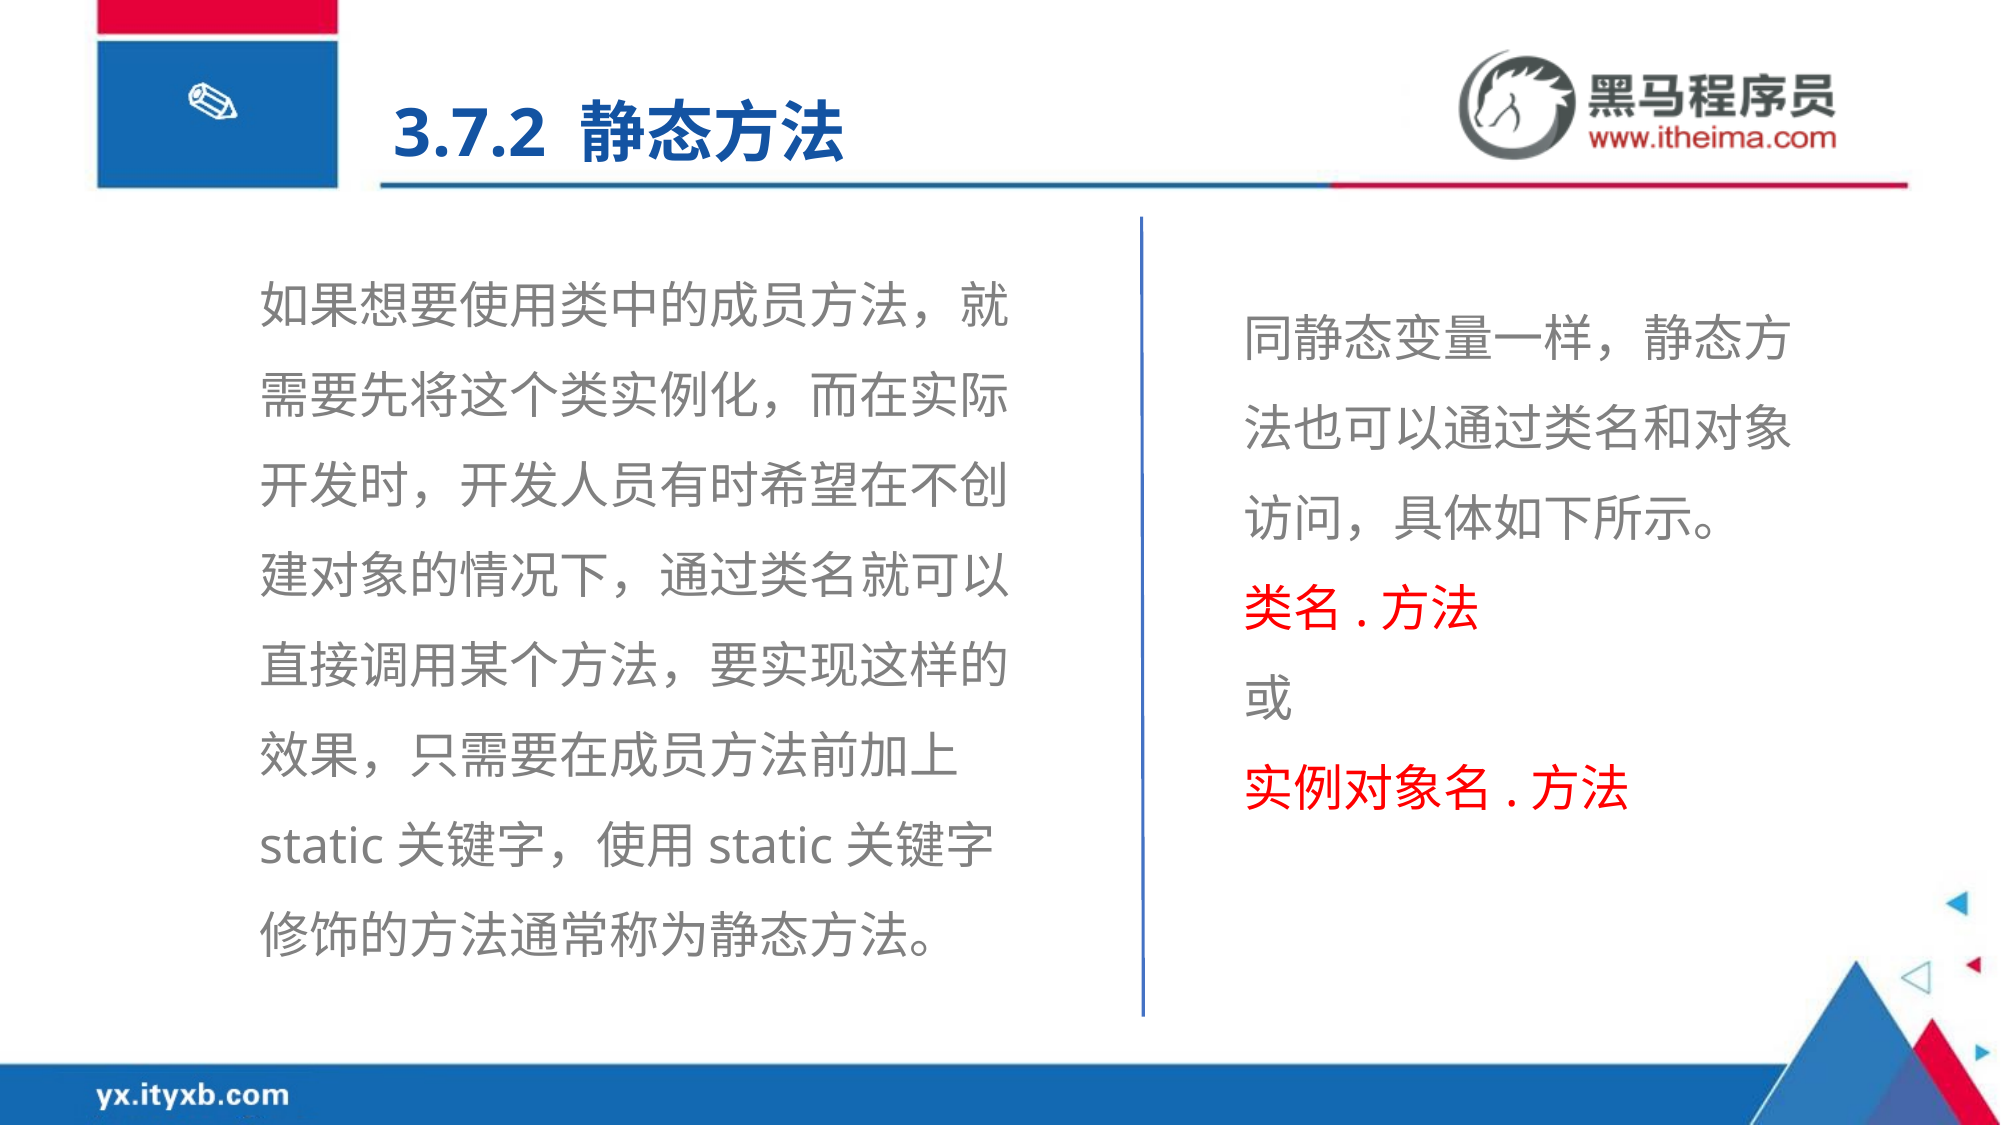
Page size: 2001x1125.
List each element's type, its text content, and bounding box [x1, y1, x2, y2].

text_box 3.7.2 静态方法 [379, 82, 1609, 177]
text_box 如果想要使用类中的成员方法，就需要先将这个类实例化，而在实际开发时，开发人员有时希望在不创建对象的情况下，通过类名就可以直接调用某个方法，要实现这样的效果，只需要在成员方法前加上static关键字，使用static关键字修饰的方法通常称为静态方法。 [245, 236, 1060, 984]
picture [0, 0, 2001, 1125]
text_box 同静态变量一样，静态方法也可以通过类名和对象访问，具体如下所示。 类名.方法 或 实例对象名.方法 [1228, 269, 1852, 888]
